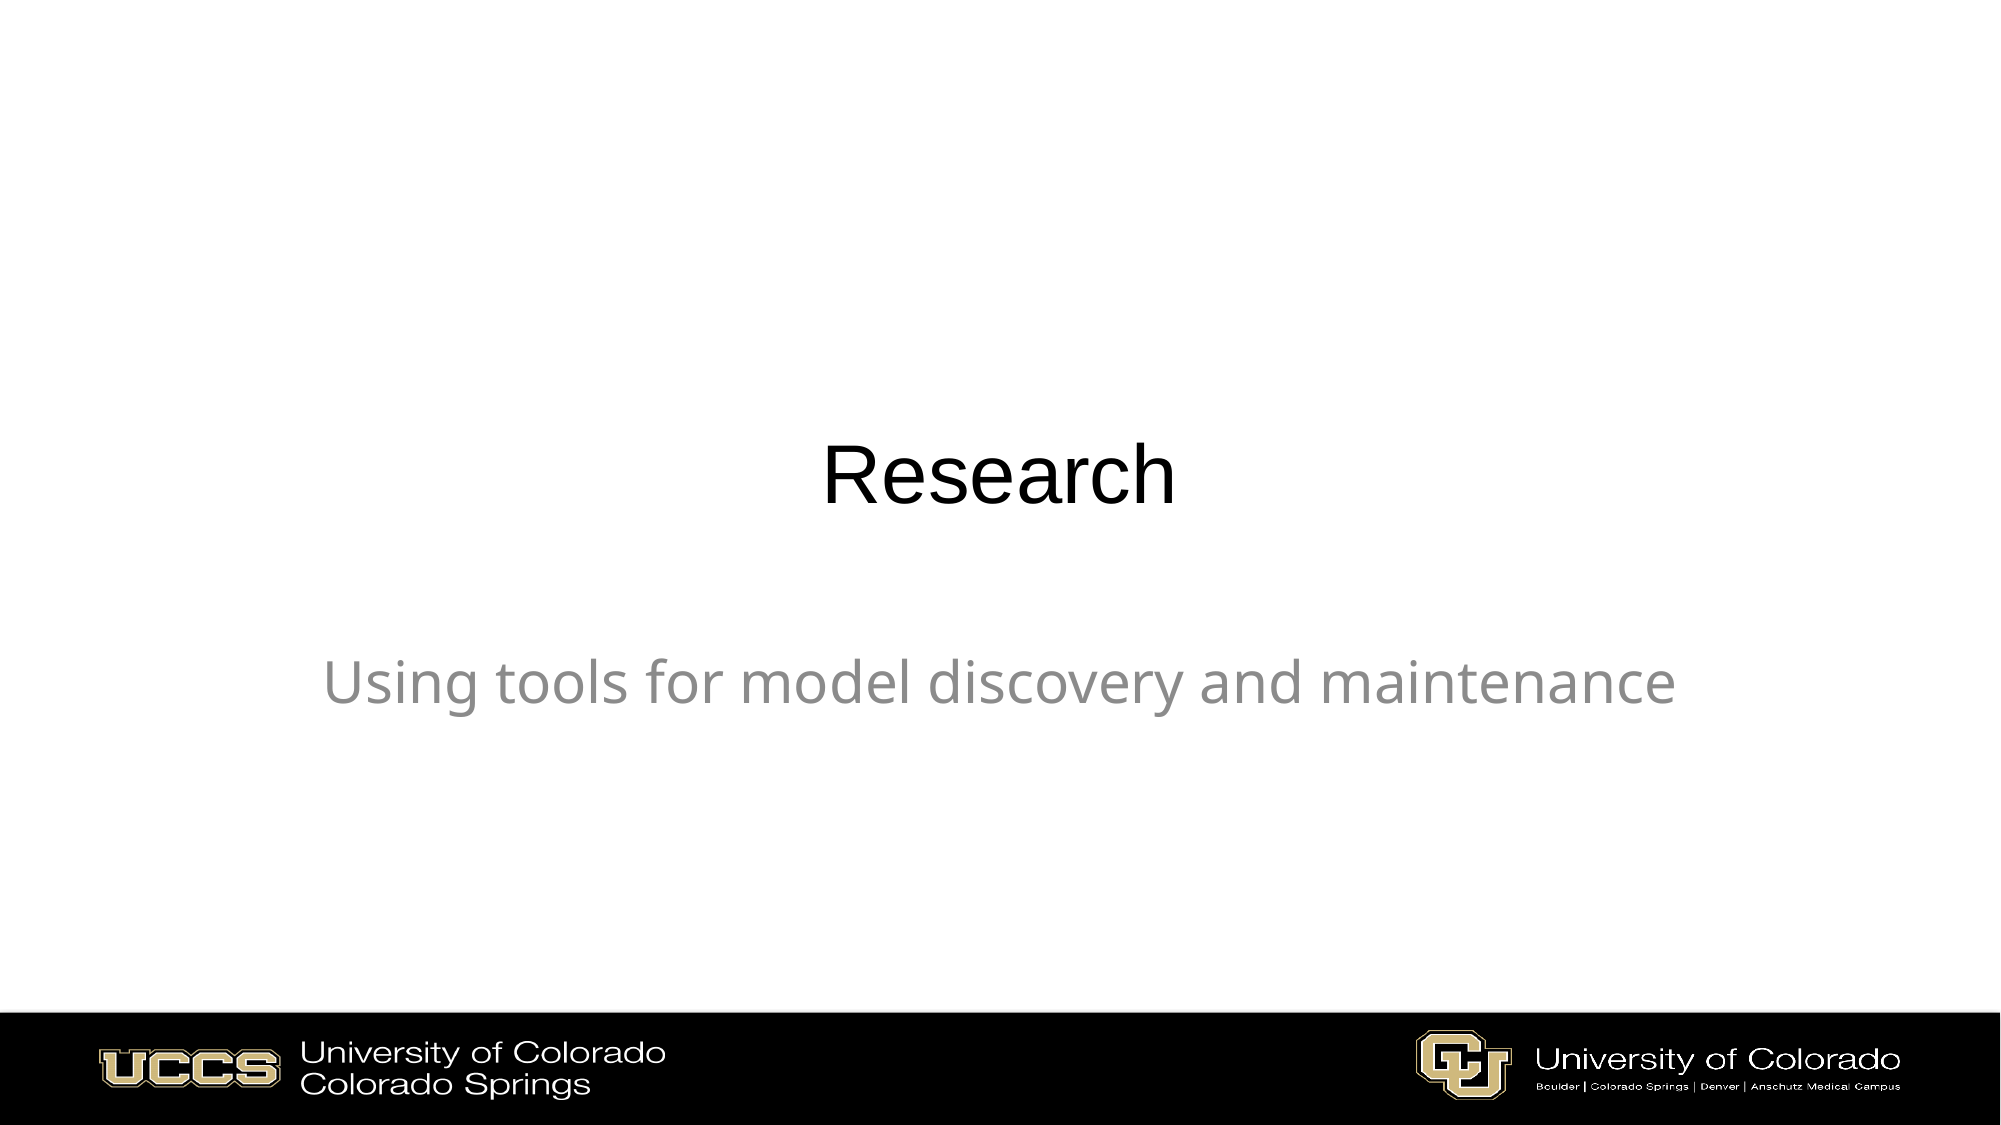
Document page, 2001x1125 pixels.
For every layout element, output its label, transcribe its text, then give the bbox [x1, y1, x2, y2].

subtitle Using tools for model discovery and maintenance [300, 637, 1700, 925]
picture [1416, 1030, 1900, 1100]
title Research [150, 349, 1850, 591]
picture [99, 1041, 665, 1100]
